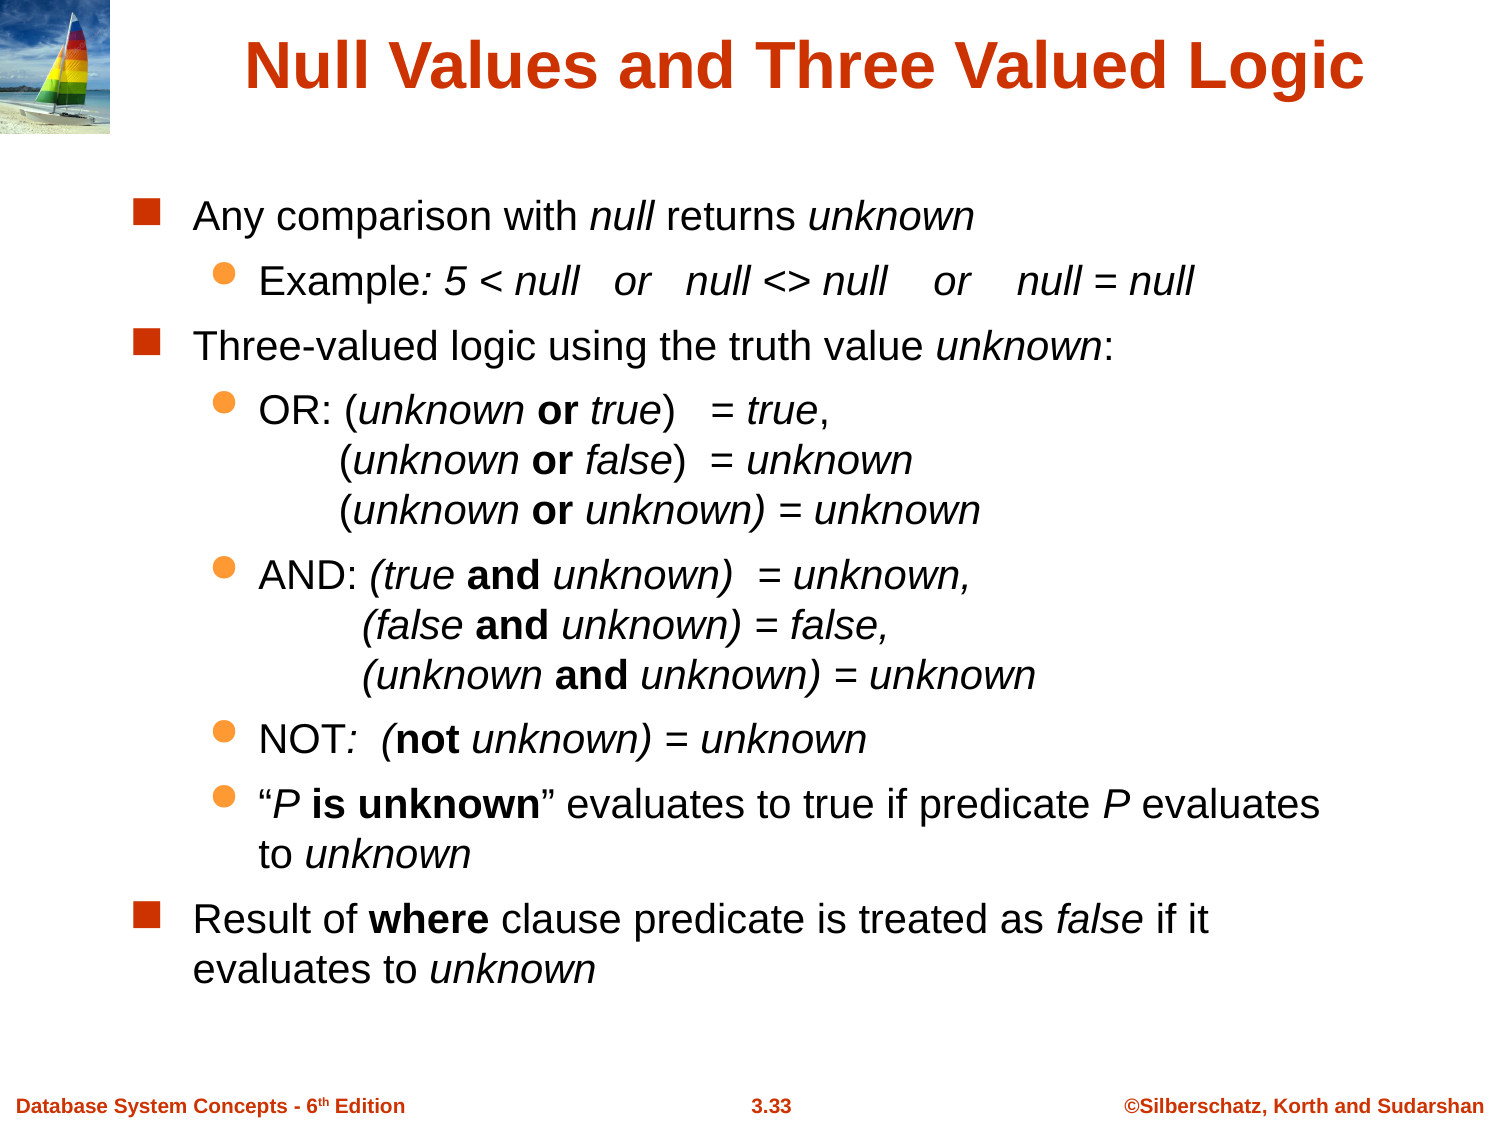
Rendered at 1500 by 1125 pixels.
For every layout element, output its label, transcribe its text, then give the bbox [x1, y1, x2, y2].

list Any comparison with null returns unknown Example: 5 < null or null <> null or null = null Three-valued logic using the truth value unknown: OR: (unknown or true) = true, (unknown or false) = unknown (unknown or unknown) = unknown AND: (true and unknown) = unknown, (false and unknown) = false, (unknown and unknown) = unknown NOT: (not unknown) = unknown “P is unknown” evaluates to true if predicate P evaluates to unknown Result of where clause predicate is treated as false if it evaluates to unknown [121, 181, 1379, 986]
title Null Values and Three Valued Logic [142, 9, 1468, 110]
picture [0, 0, 110, 134]
